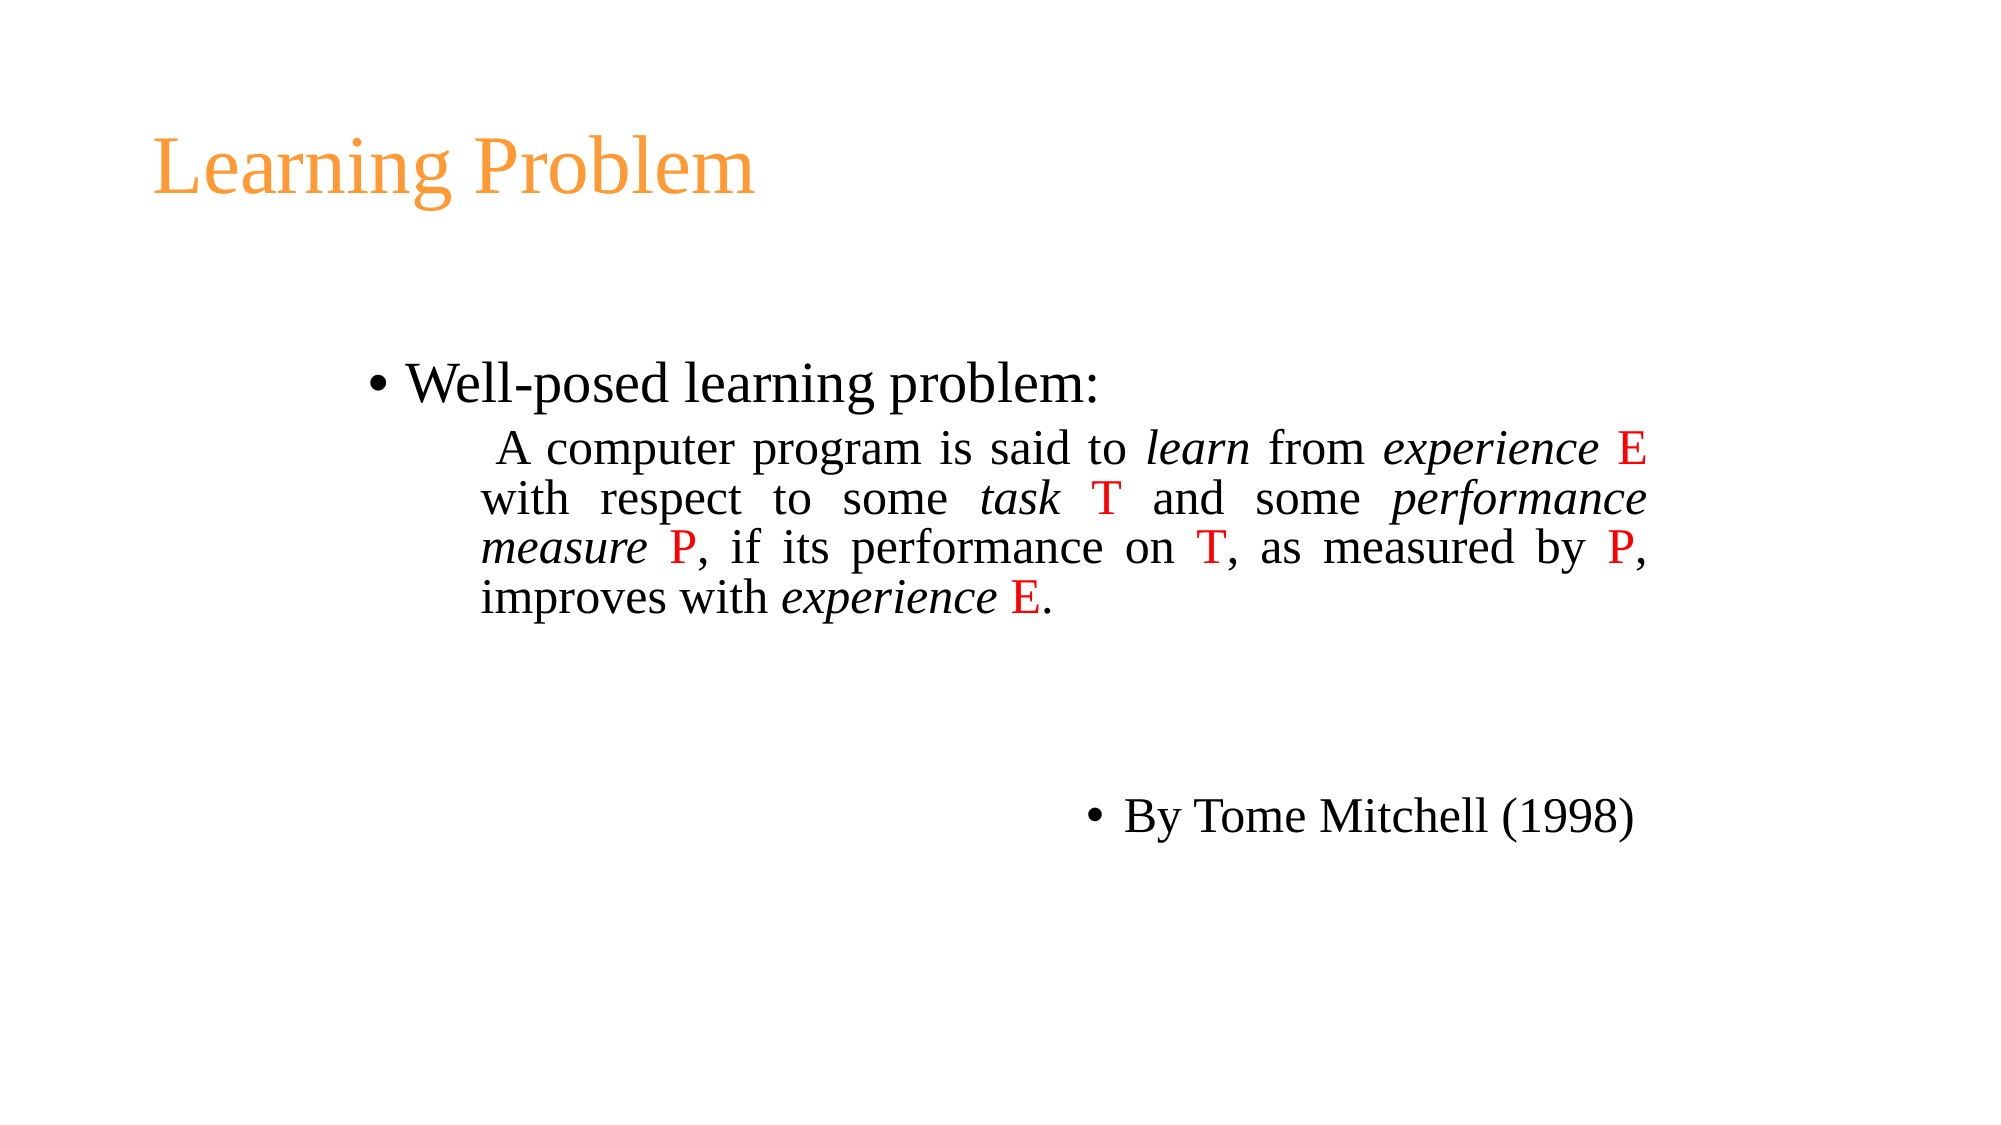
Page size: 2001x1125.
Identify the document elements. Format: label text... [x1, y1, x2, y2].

list Well-posed learning problem: A computer program is said to learn from experience E with respect to some task T and some performance measure P, if its performance on T, as measured by P, improves with experience E. By Tome Mitchell (1998) [353, 348, 1663, 906]
title Learning Problem [137, 59, 1863, 278]
